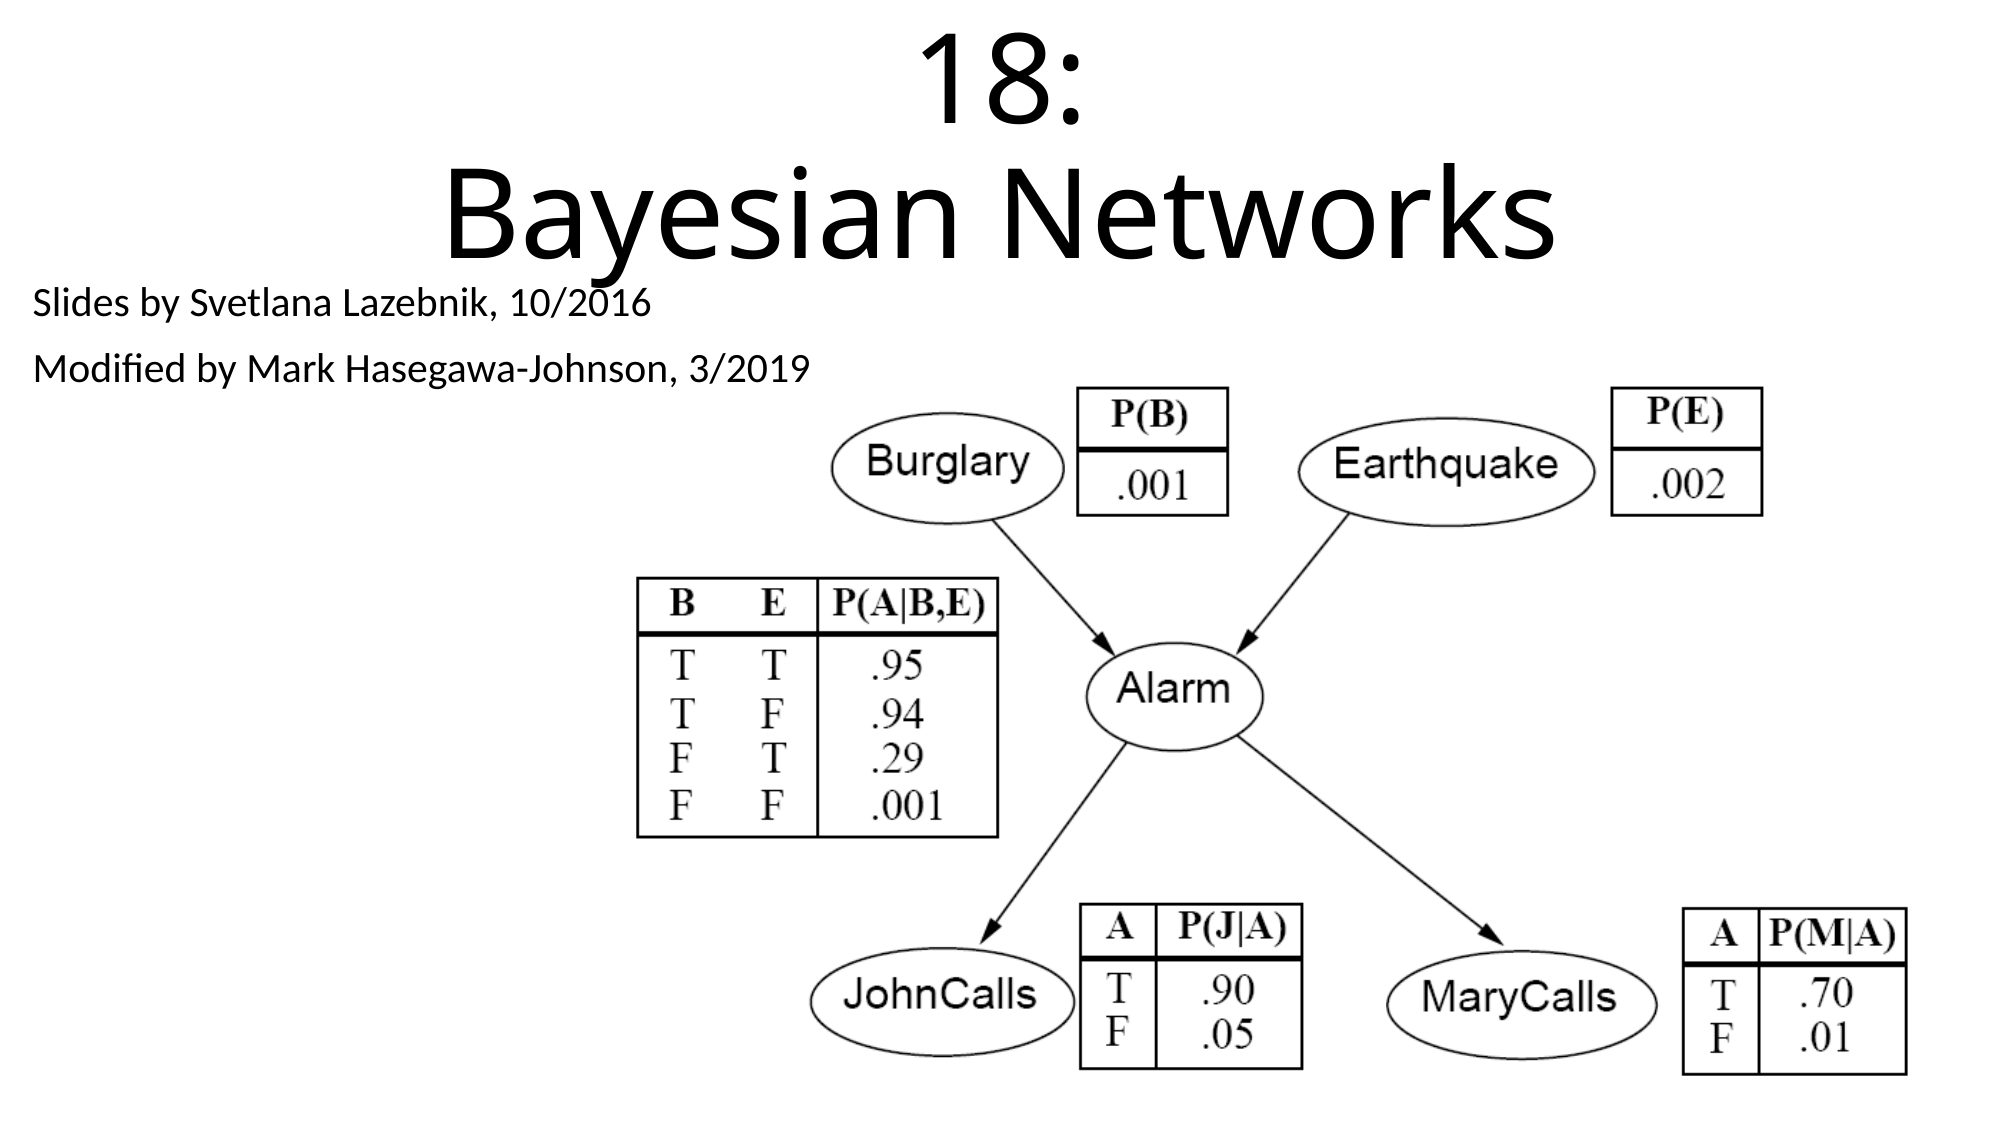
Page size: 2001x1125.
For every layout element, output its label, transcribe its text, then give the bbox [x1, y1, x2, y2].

subtitle Slides by Svetlana Lazebnik, 10/2016 Modified by Mark Hasegawa-Johnson, 3/2019 [17, 273, 915, 415]
picture [625, 374, 1915, 1086]
title CS440/ECE448 Lecture 18: Bayesian Networks [249, 3, 1750, 294]
